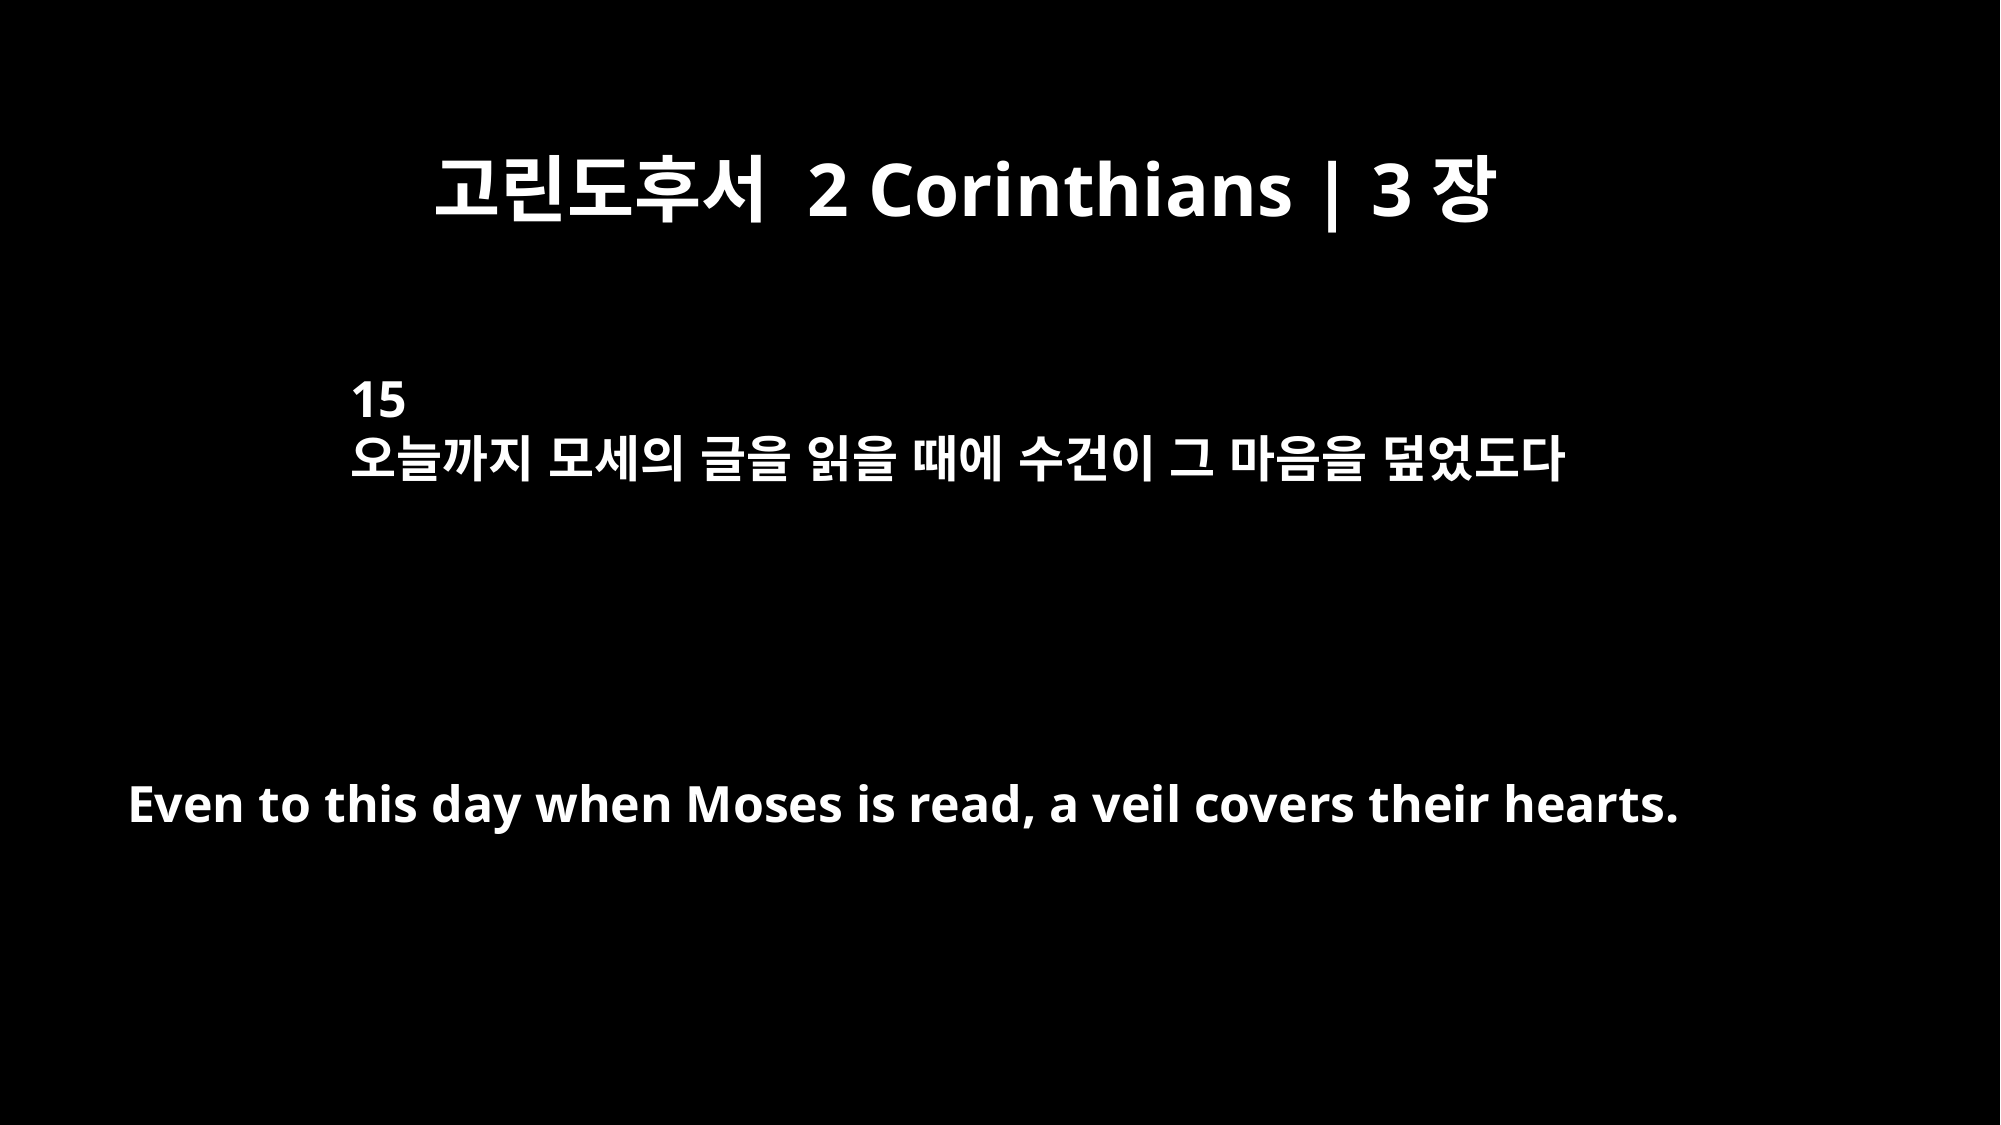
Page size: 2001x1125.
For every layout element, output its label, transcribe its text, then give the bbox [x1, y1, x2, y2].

text_box 고린도후서 2 Corinthians | 3장 [418, 136, 1514, 239]
text_box 15 오늘까지 모세의 글을 읽을 때에 수건이 그 마음을 덮었도다 [335, 359, 1582, 495]
text_box Even to this day when Moses is read, a veil covers their hearts. [112, 764, 1696, 840]
